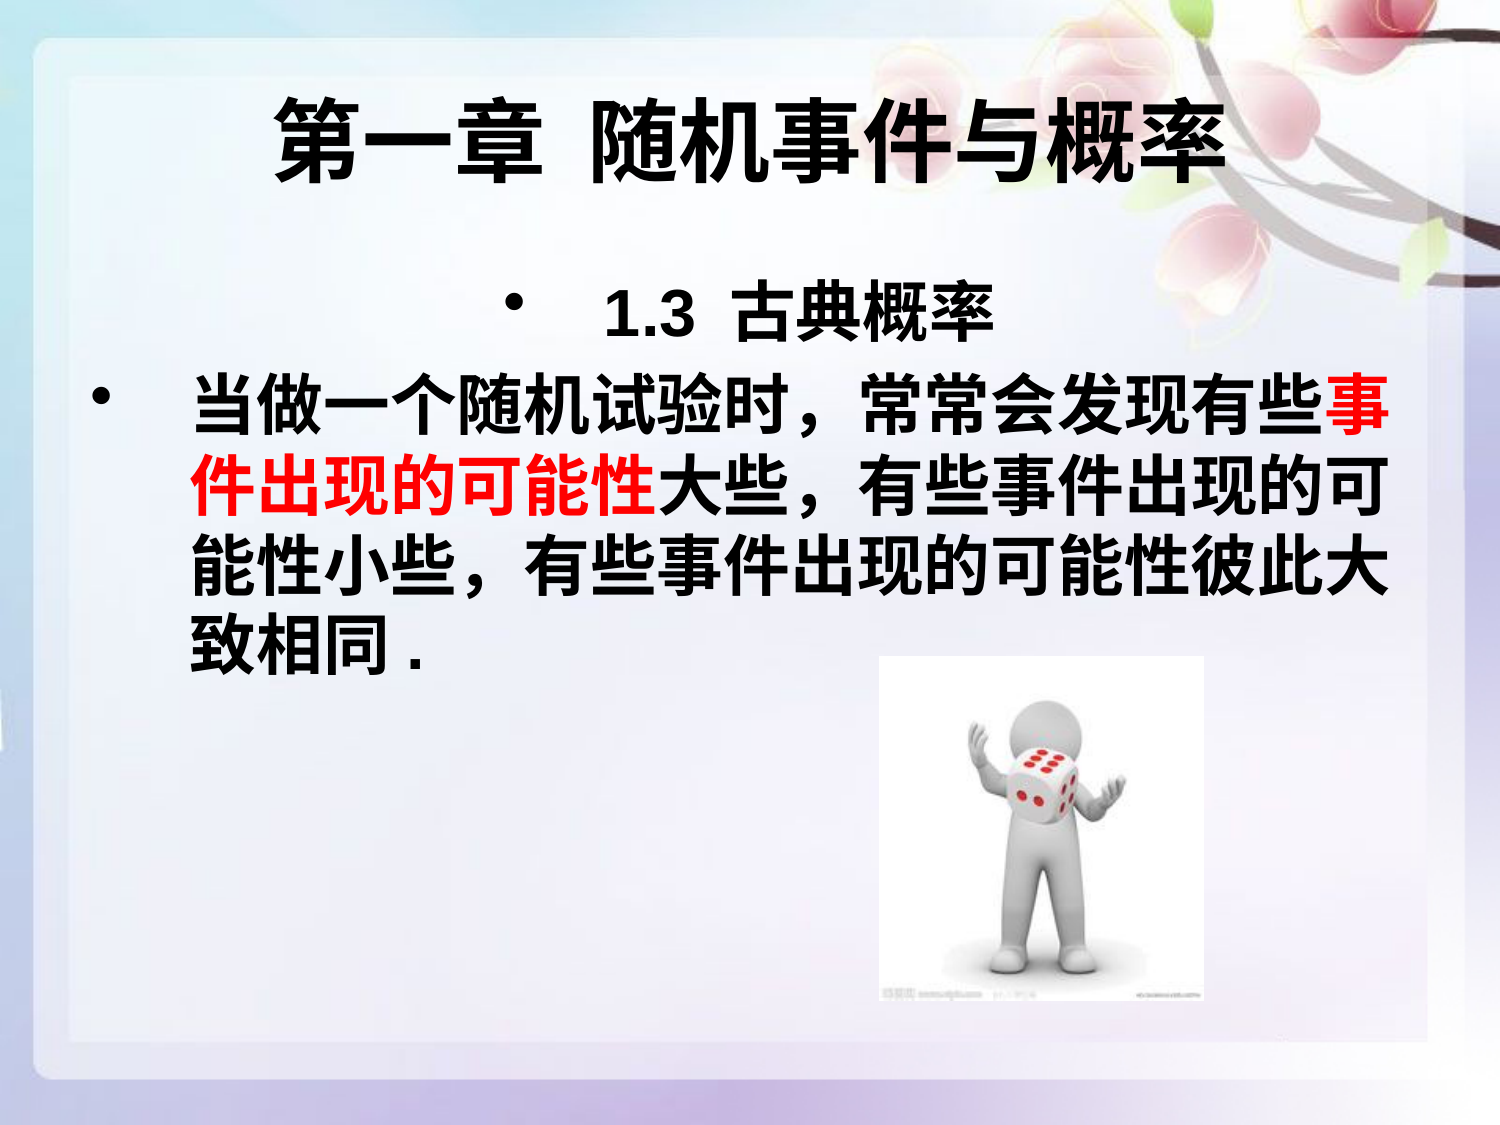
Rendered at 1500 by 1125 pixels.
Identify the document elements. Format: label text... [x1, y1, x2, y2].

picture [0, 0, 1500, 1125]
title 第一章 随机事件与概率 [74, 44, 1426, 233]
list 1.3 古典概率 当做一个随机试验时，常常会发现有些事件出现的可能性大些，有些事件出现的可能性小些，有些事件出现的可能性彼此大致相同. [74, 262, 1426, 1006]
